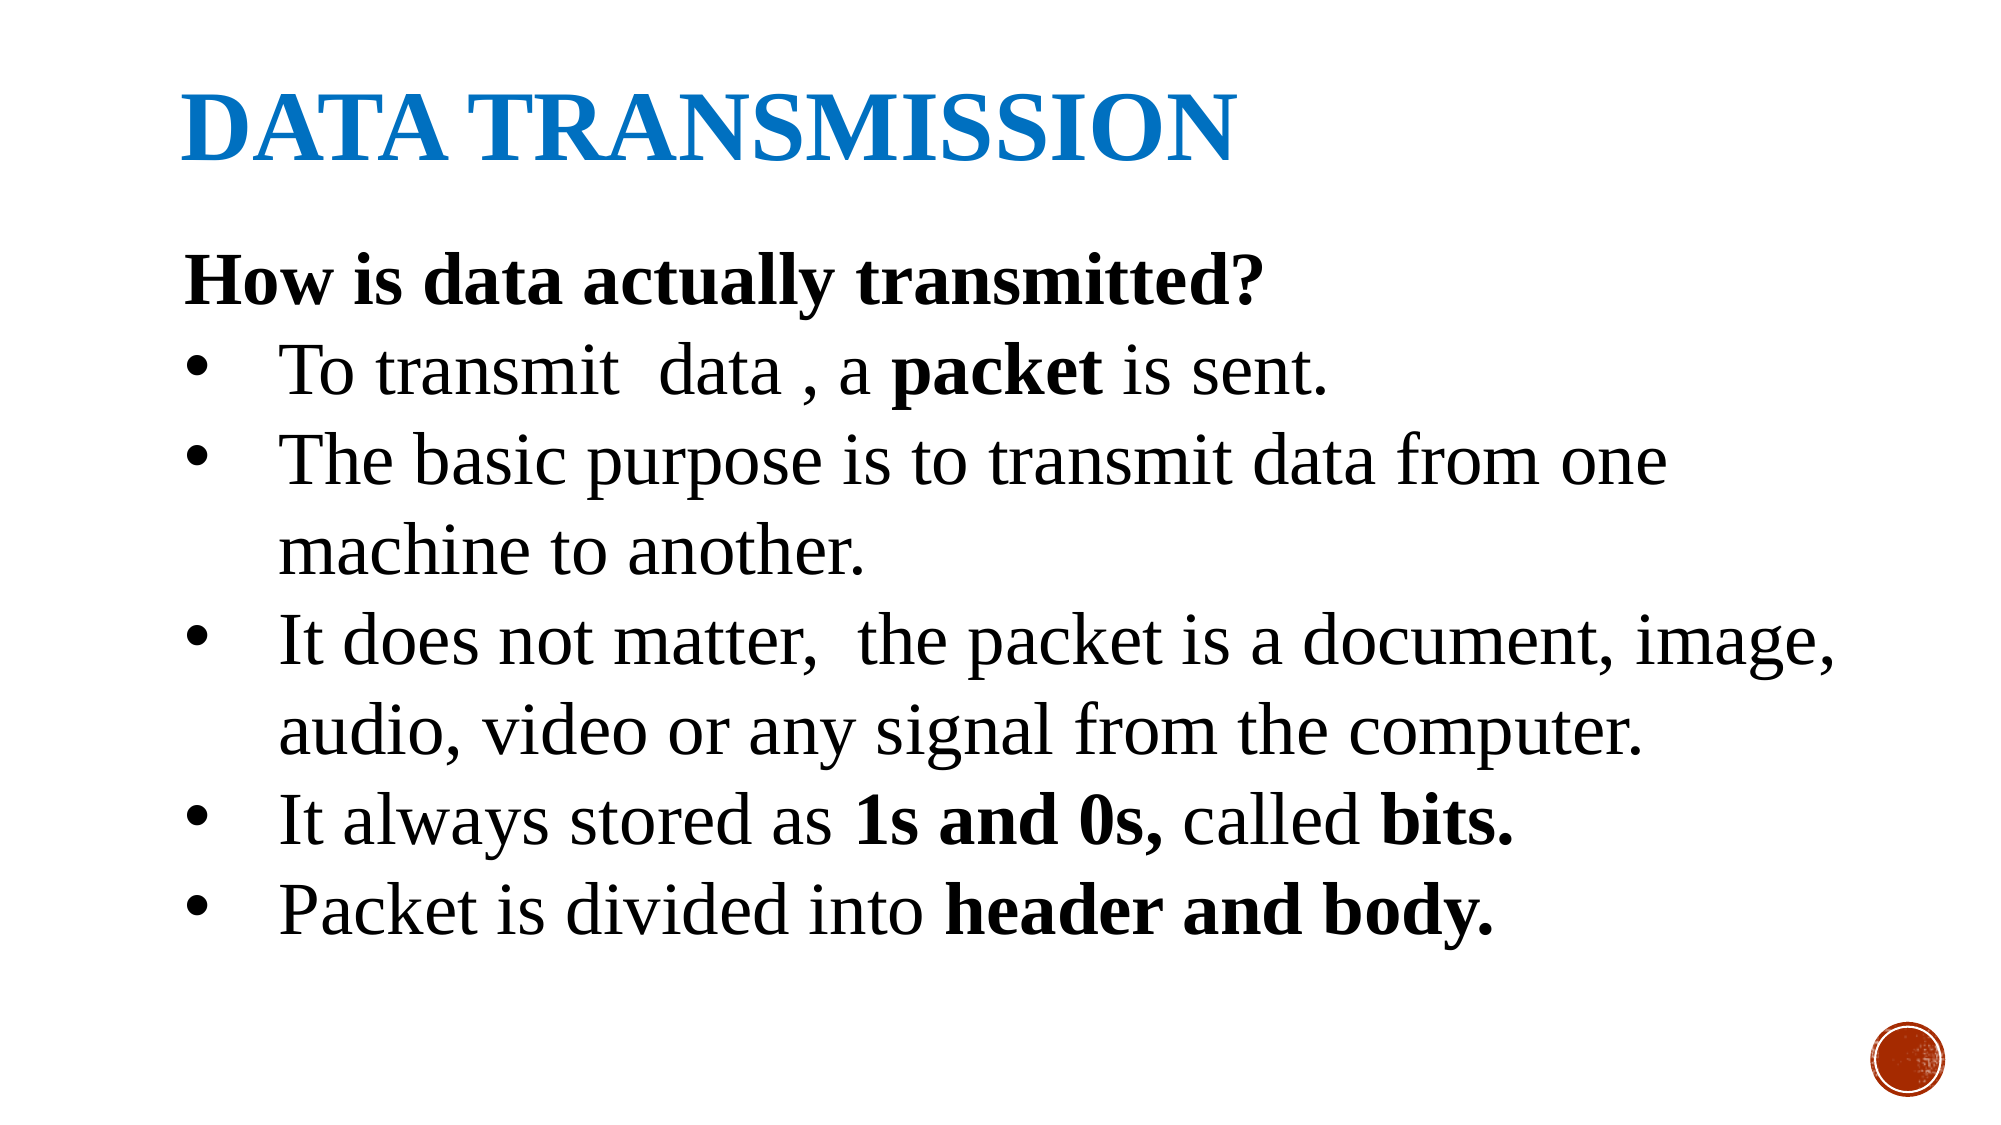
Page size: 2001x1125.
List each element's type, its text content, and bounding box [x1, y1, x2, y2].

text_box Data transmission [165, 50, 1325, 206]
text_box How is data actually transmitted? To transmit data , a packet is sent. The basic purpose is to transmit data from one machine to another. It does not matter, the packet is a document, image, audio, video or any signal from the computer. It always stored as 1s and 0s, called bits. Packet is divided into header and body. [95, 221, 1860, 957]
